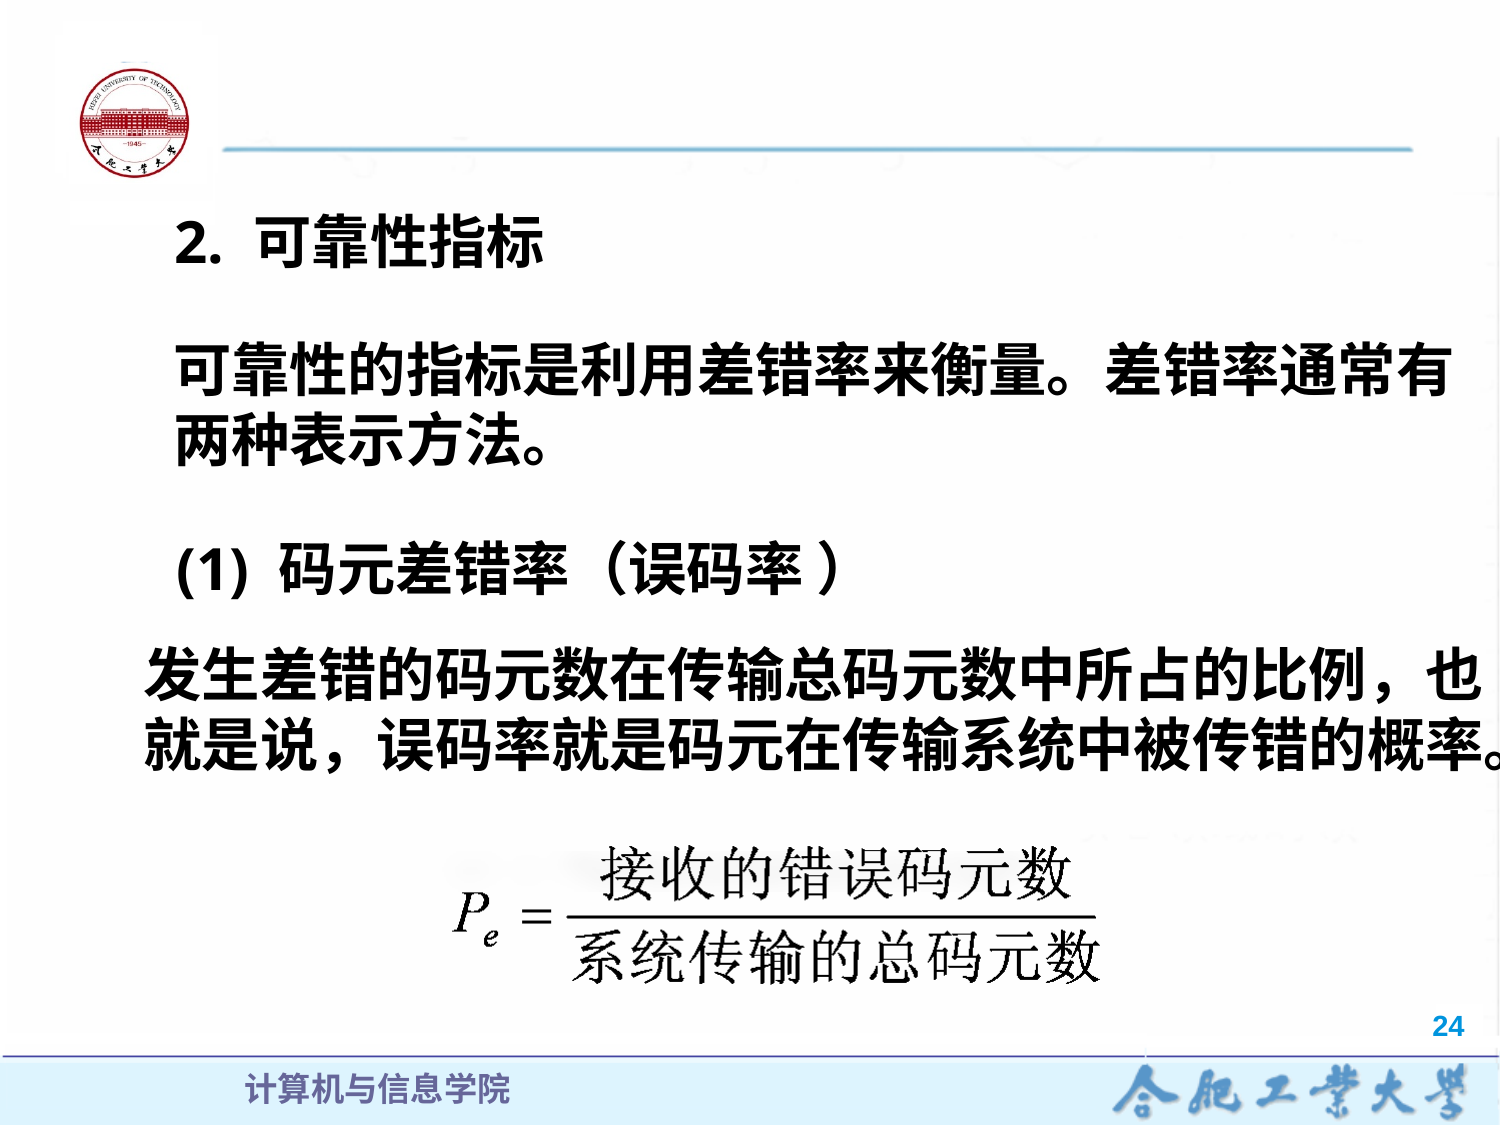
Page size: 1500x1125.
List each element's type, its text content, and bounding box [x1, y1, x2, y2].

text_box 可靠性的指标是利用差错率来衡量。差错率通常有两种表示方法。 [158, 326, 1500, 481]
text_box 2. 可靠性指标 [159, 197, 560, 283]
picture [0, 0, 1500, 1125]
text_box 发生差错的码元数在传输总码元数中所占的比例，也就是说，误码率就是码元在传输系统中被传错的概率。 [128, 630, 1500, 786]
text_box (1) 码元差错率（误码率 ） [162, 524, 890, 609]
